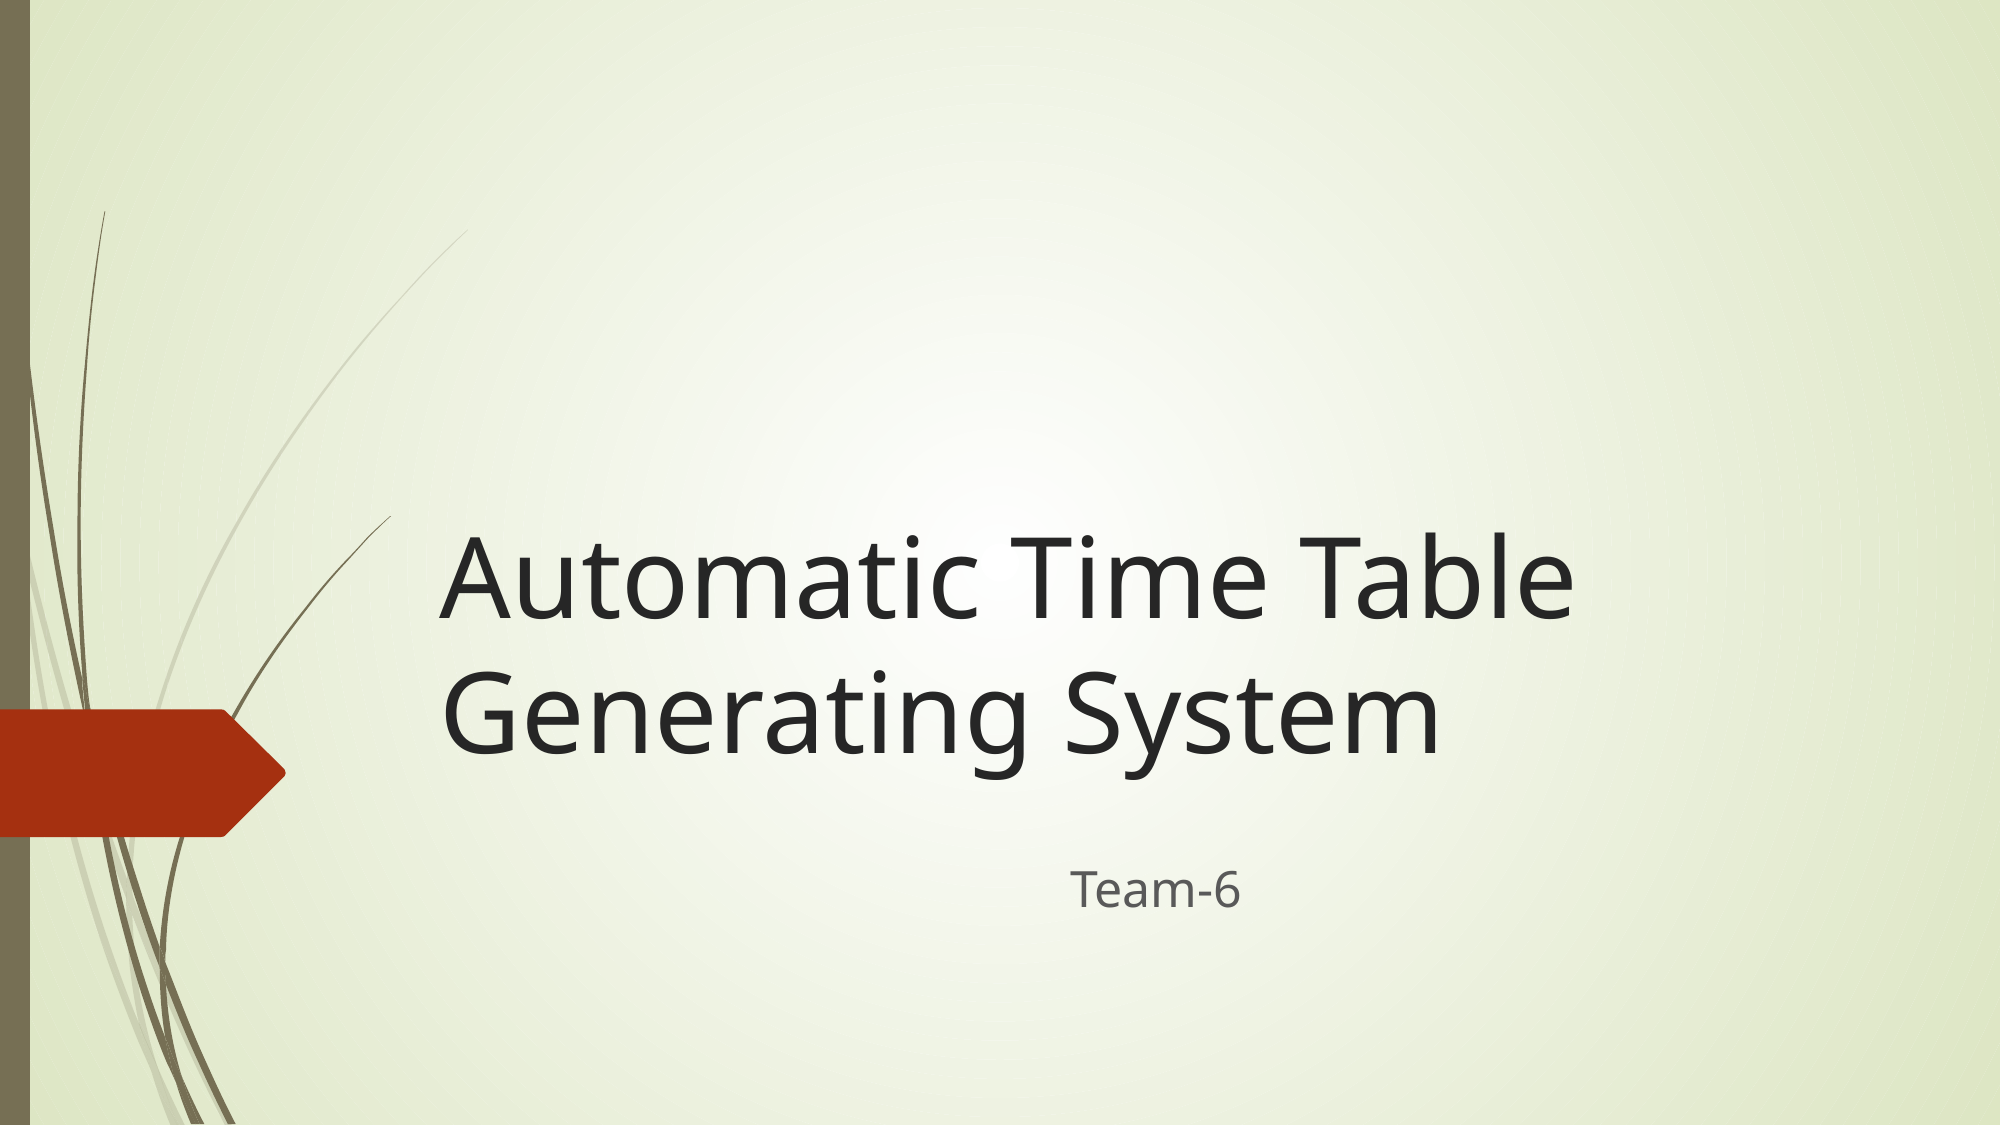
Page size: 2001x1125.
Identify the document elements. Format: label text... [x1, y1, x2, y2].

subtitle Team-6 [424, 783, 1888, 969]
title Automatic Time Table Generating System [424, 412, 1888, 783]
